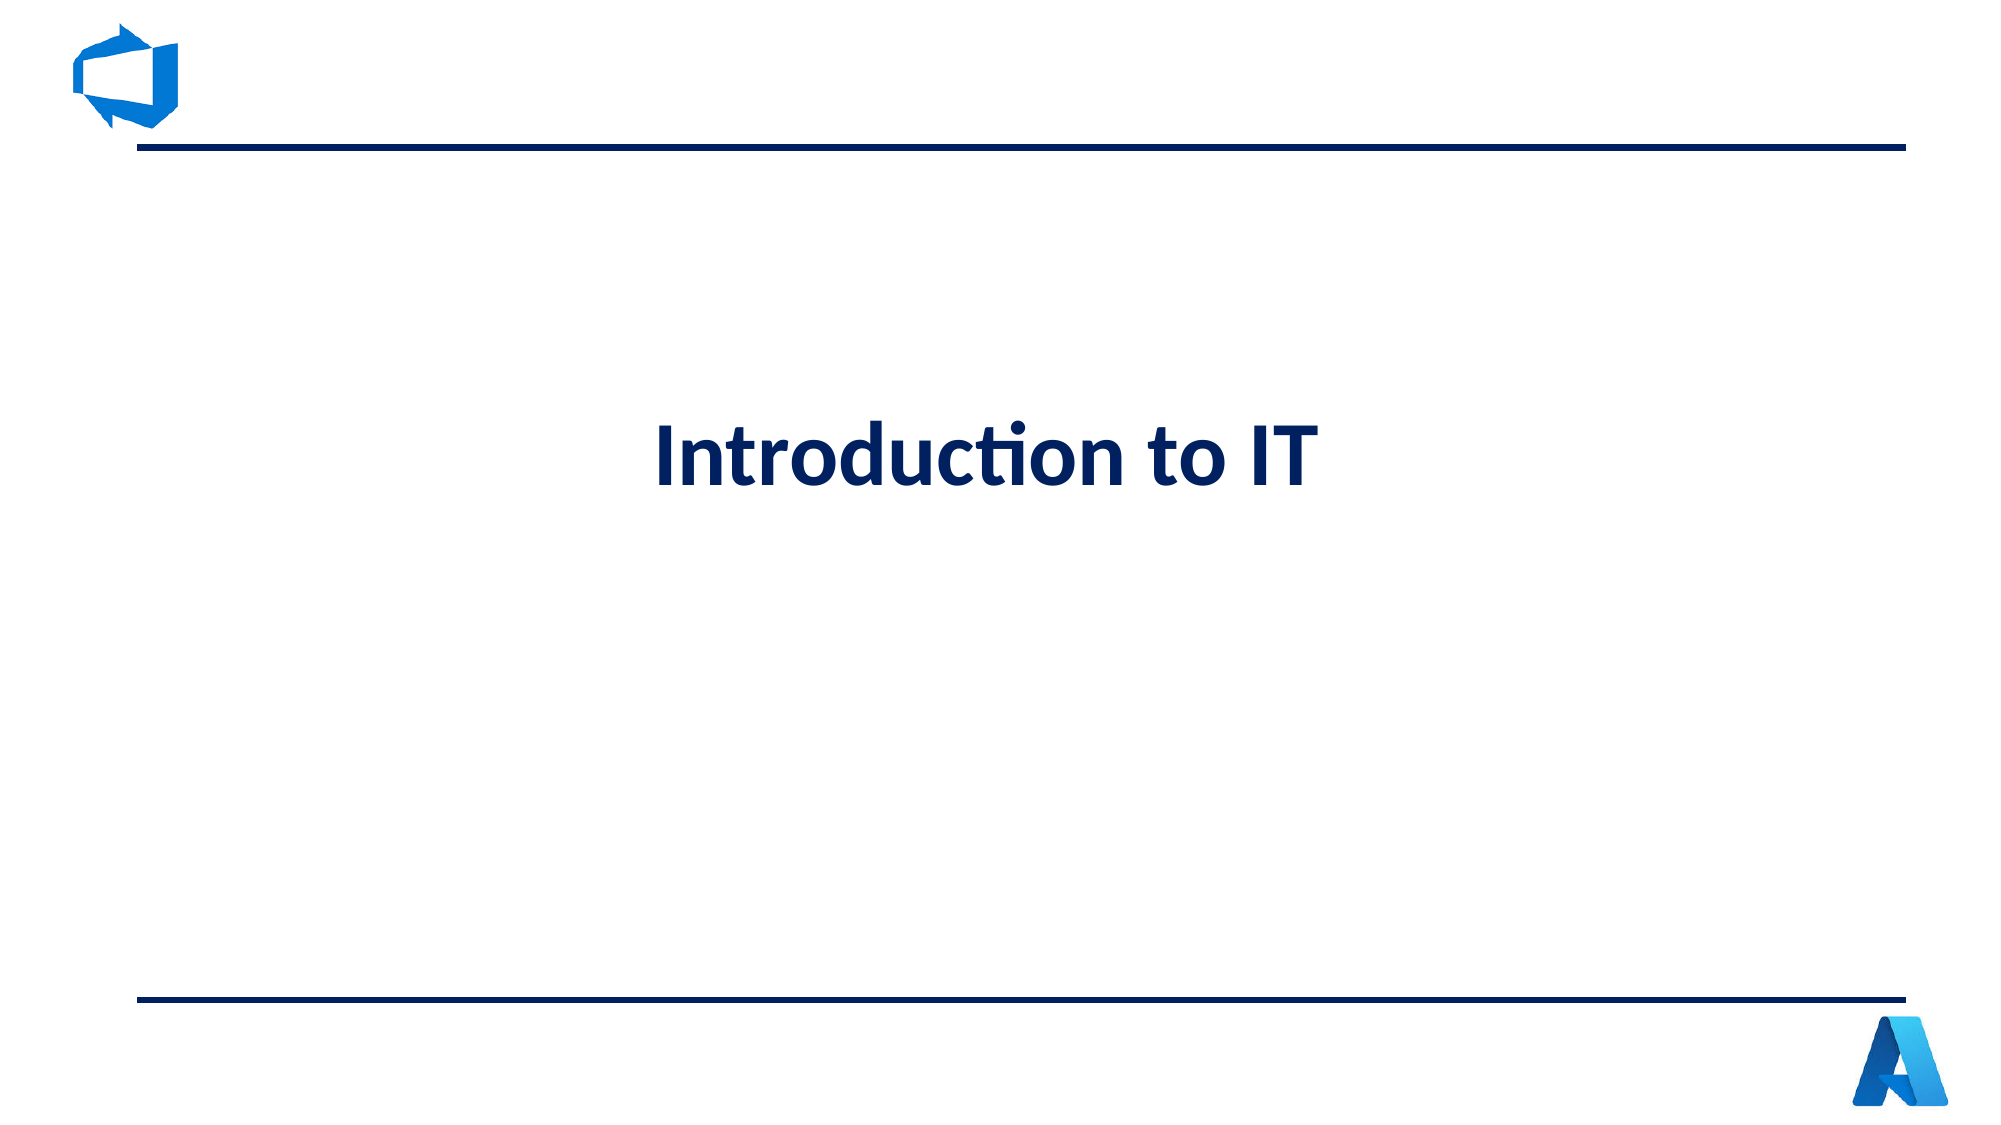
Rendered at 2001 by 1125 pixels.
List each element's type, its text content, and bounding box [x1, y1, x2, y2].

title Introduction to IT [241, 260, 1732, 513]
picture [64, 20, 200, 139]
picture [1848, 1009, 1952, 1113]
